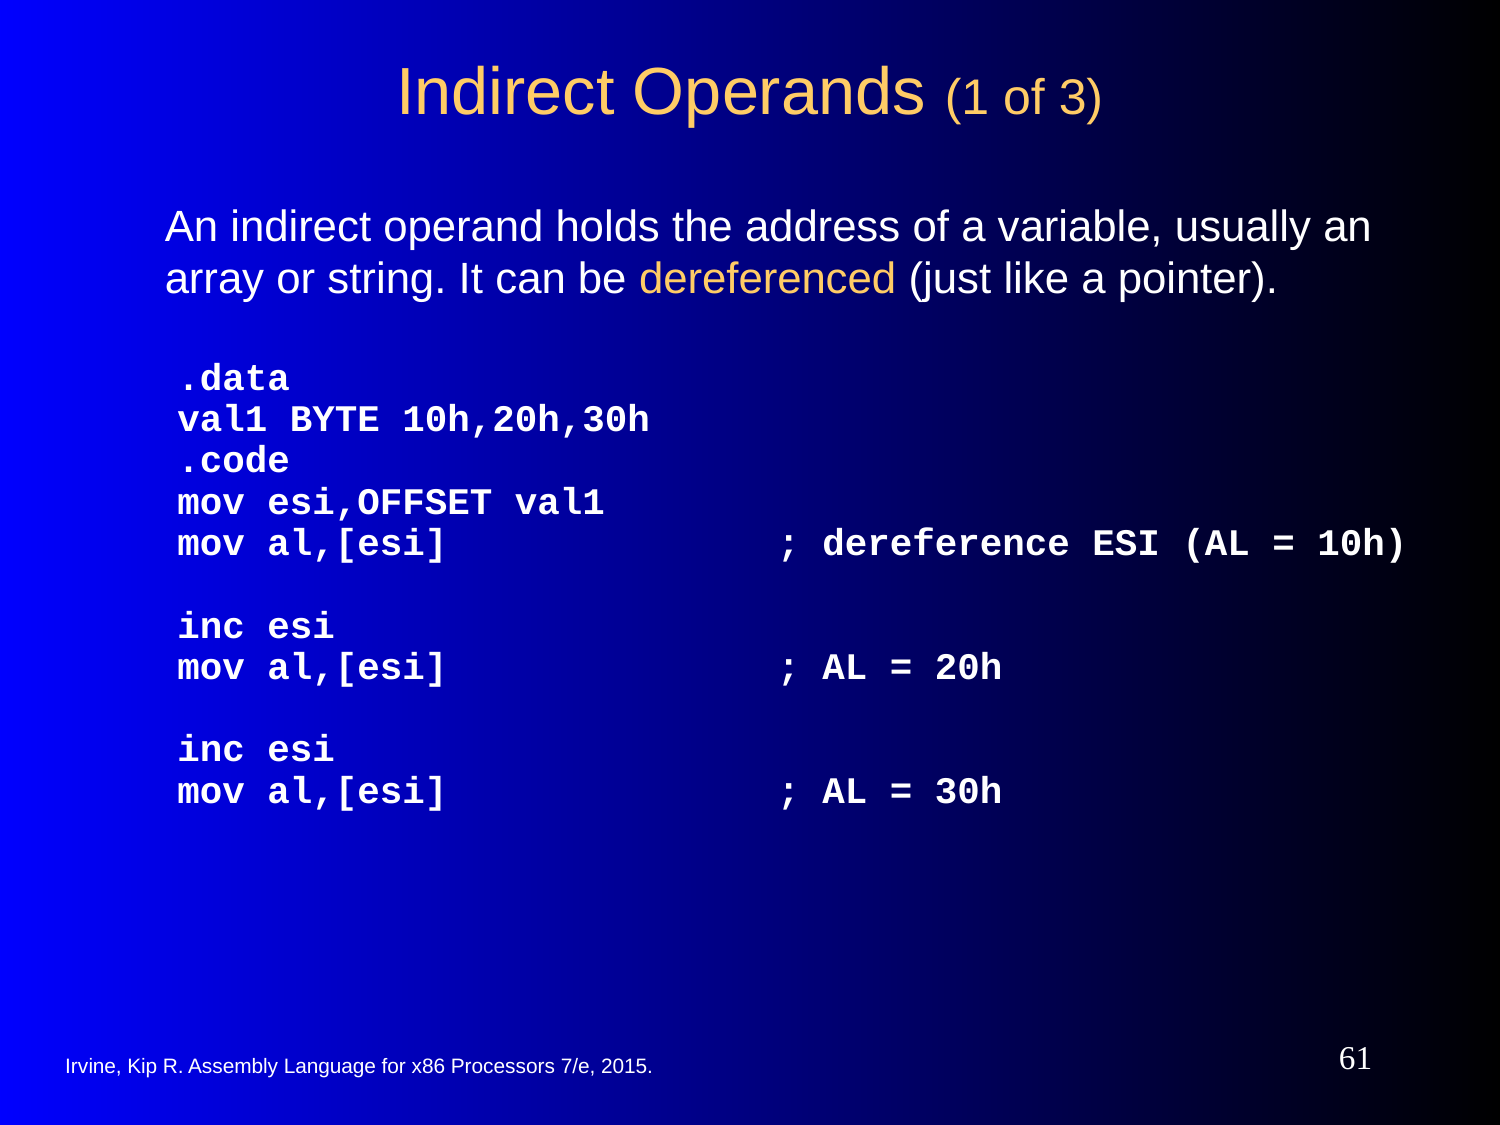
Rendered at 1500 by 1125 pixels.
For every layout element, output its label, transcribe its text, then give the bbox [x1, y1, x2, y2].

slide_number 61 [1224, 1025, 1388, 1088]
title Indirect Operands (1 of 3) [112, 37, 1388, 138]
footer Irvine, Kip R. Assembly Language for x86 Processors 7/e, 2015. [50, 1040, 838, 1091]
text_box .data val1 BYTE 10h,20h,30h .code mov esi,OFFSET val1 mov al,[esi] ; dereference ESI (AL = 10h) inc esi mov al,[esi] ; AL = 20h inc esi mov al,[esi] ; AL = 30h [162, 349, 1425, 888]
text_box An indirect operand holds the address of a variable, usually an array or string. It can be dereferenced (just like a pointer). [149, 174, 1413, 325]
